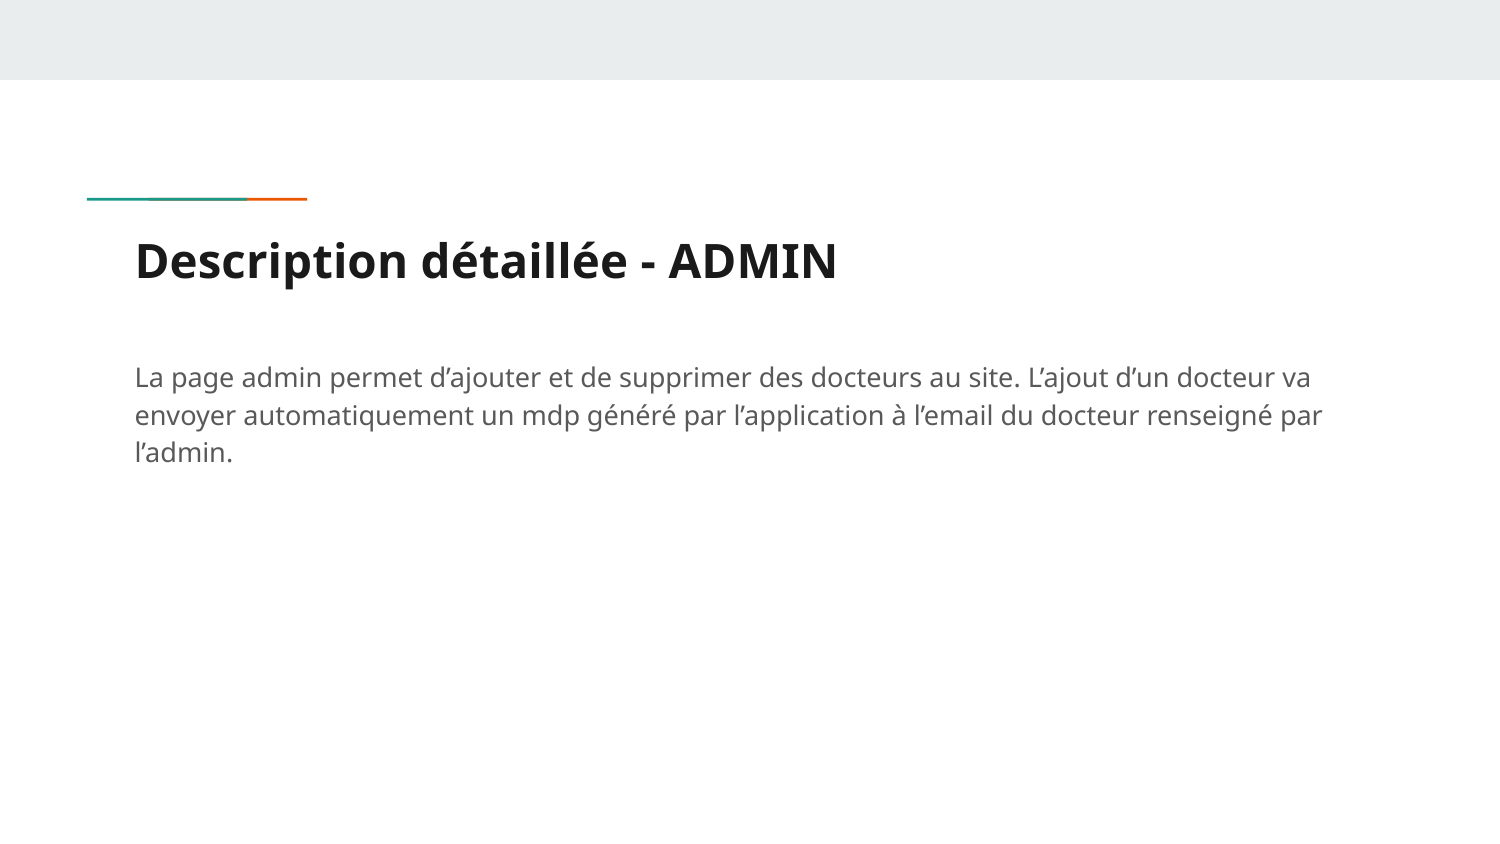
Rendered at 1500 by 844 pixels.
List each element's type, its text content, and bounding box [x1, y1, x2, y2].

title Description détaillée - ADMIN [119, 216, 1381, 305]
list La page admin permet d’ajouter et de supprimer des docteurs au site. L’ajout d’un docteur va envoyer automatiquement un mdp généré par l’application à l’email du docteur renseigné par l’admin. [119, 341, 1381, 712]
